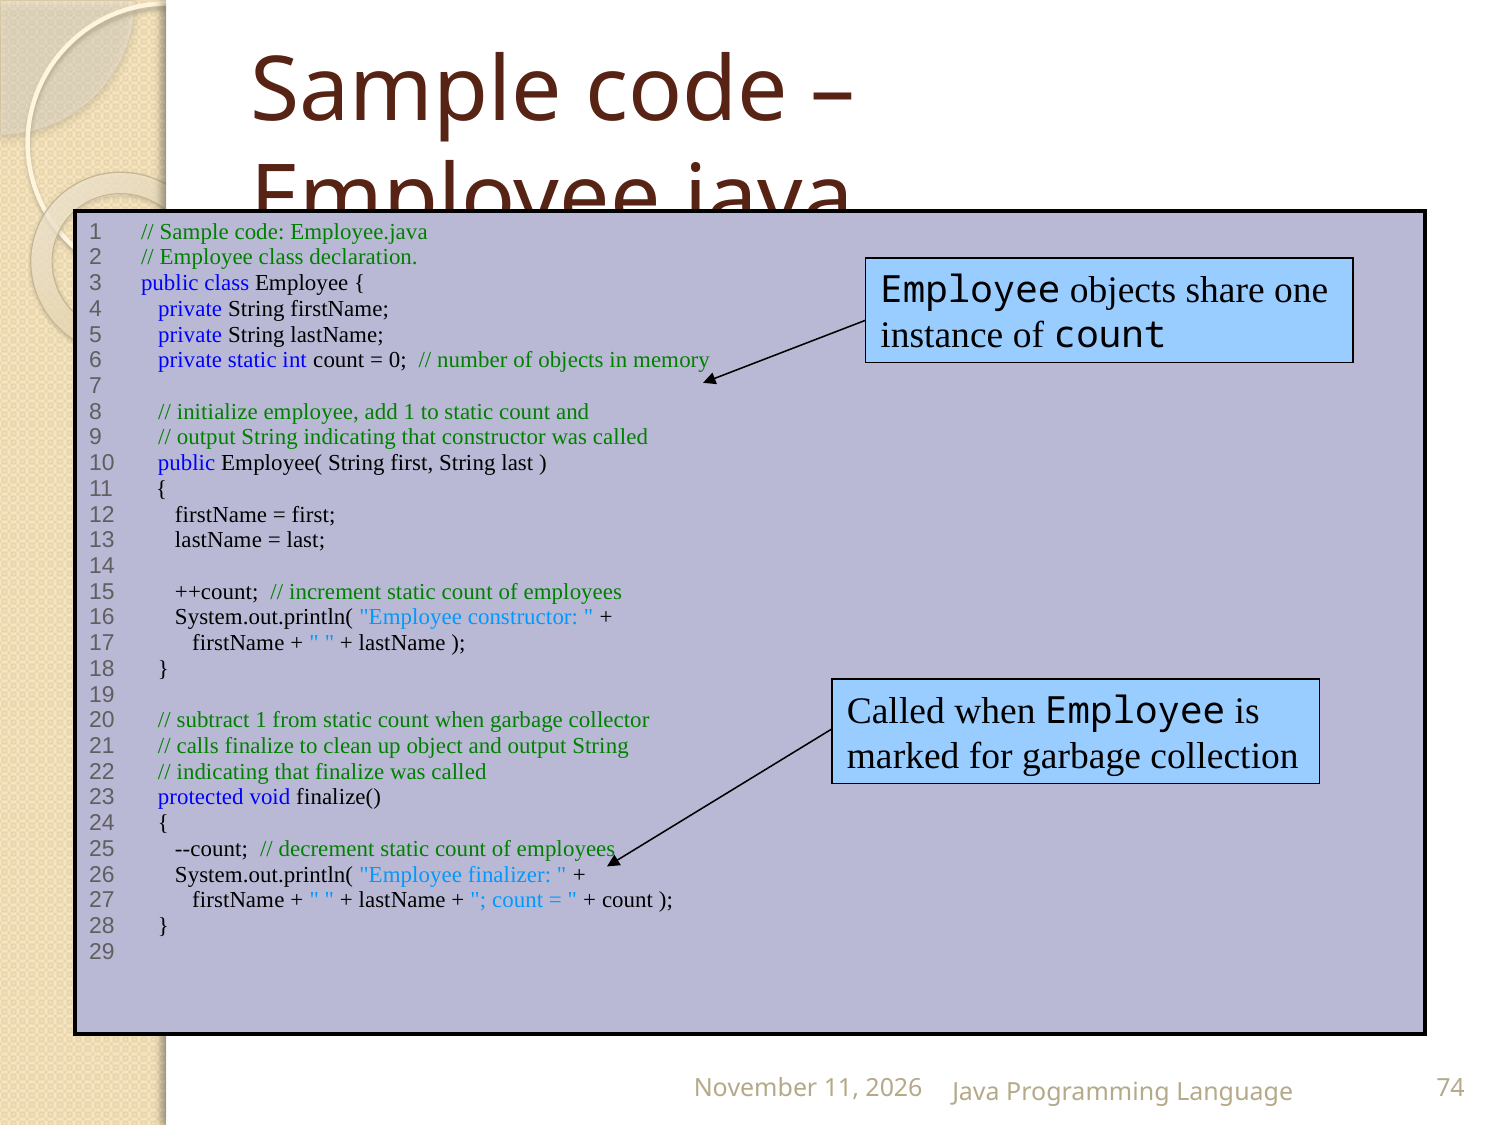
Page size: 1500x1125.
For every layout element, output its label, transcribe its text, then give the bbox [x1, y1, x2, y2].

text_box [606, 678, 1320, 867]
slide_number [587, 1036, 937, 1113]
title Sample code – Employee.java [235, 45, 1466, 233]
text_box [702, 257, 1354, 384]
slide_number 74 [1413, 1034, 1488, 1113]
footer Java Programming Language [937, 1036, 1413, 1113]
table_header 1 // Sample code: Employee.java 2 // Employee class declaration. 3 public class Employee { 4 private String firstName; 5 private String lastName; 6 private static int count = 0; // number of objects in memory 7 8 // initialize employee, add 1 to static count and 9 // output String indicating that constructor was called 10 public Employee( String first, String last ) 11 { 12 firstName = first; 13 lastName = last; 14 15 ++count; // increment static count of employees 16 System.out.println( "Employee constructor: " + 17 firstName + " " + lastName ); 18 } 19 20 // subtract 1 from static count when garbage collector 21 // calls finalize to clean up object and output String 22 // indicating that finalize was called 23 protected void finalize() 24 { 25 --count; // decrement static count of employees 26 System.out.println( "Employee finalizer: " + 27 firstName + " " + lastName + "; count = " + count ); 28 } 29 [77, 213, 1423, 1032]
